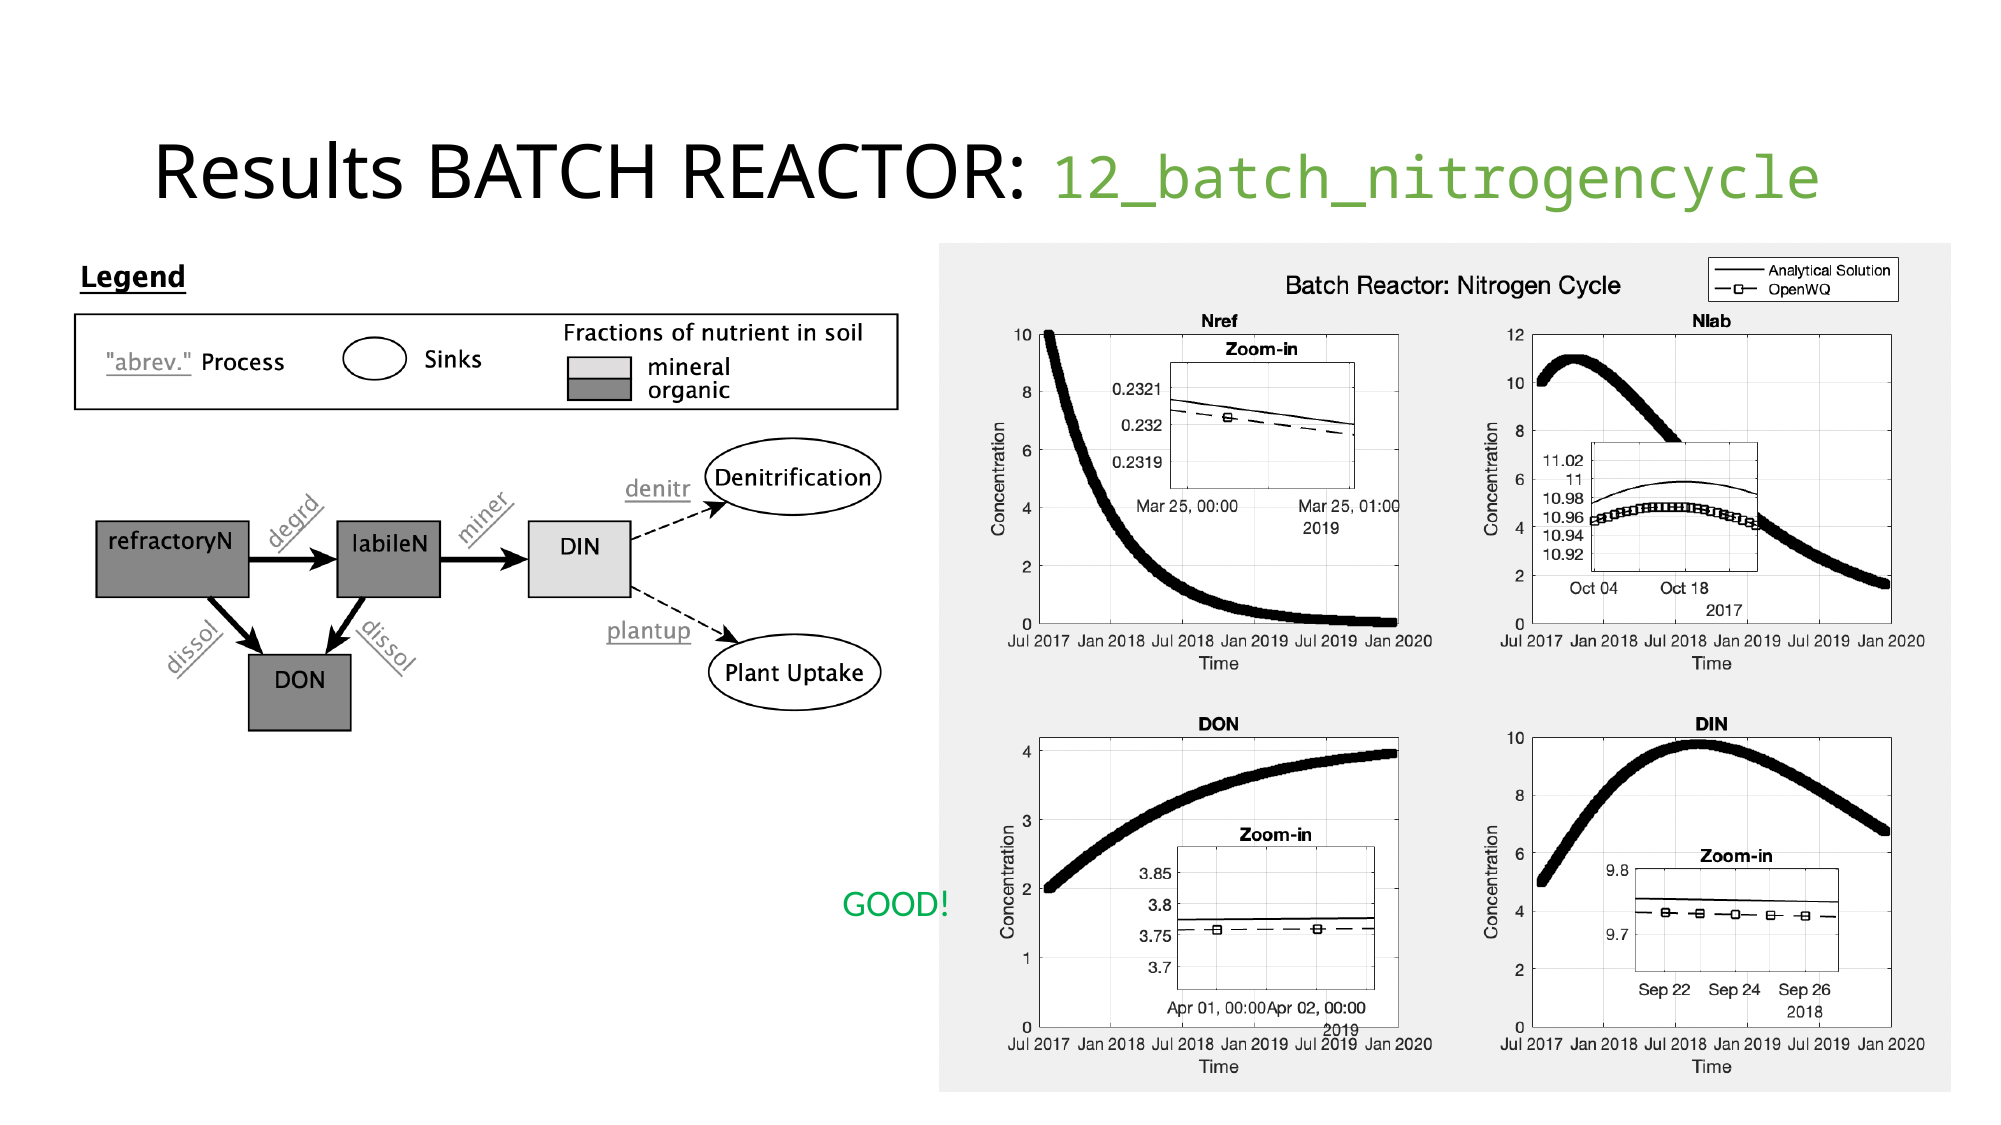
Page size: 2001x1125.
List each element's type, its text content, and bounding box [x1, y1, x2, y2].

picture [49, 243, 919, 752]
picture [939, 243, 1951, 1092]
title Results BATCH REACTOR: 12_batch_nitrogencycle [137, 59, 1863, 278]
text_box GOOD! [827, 871, 939, 932]
